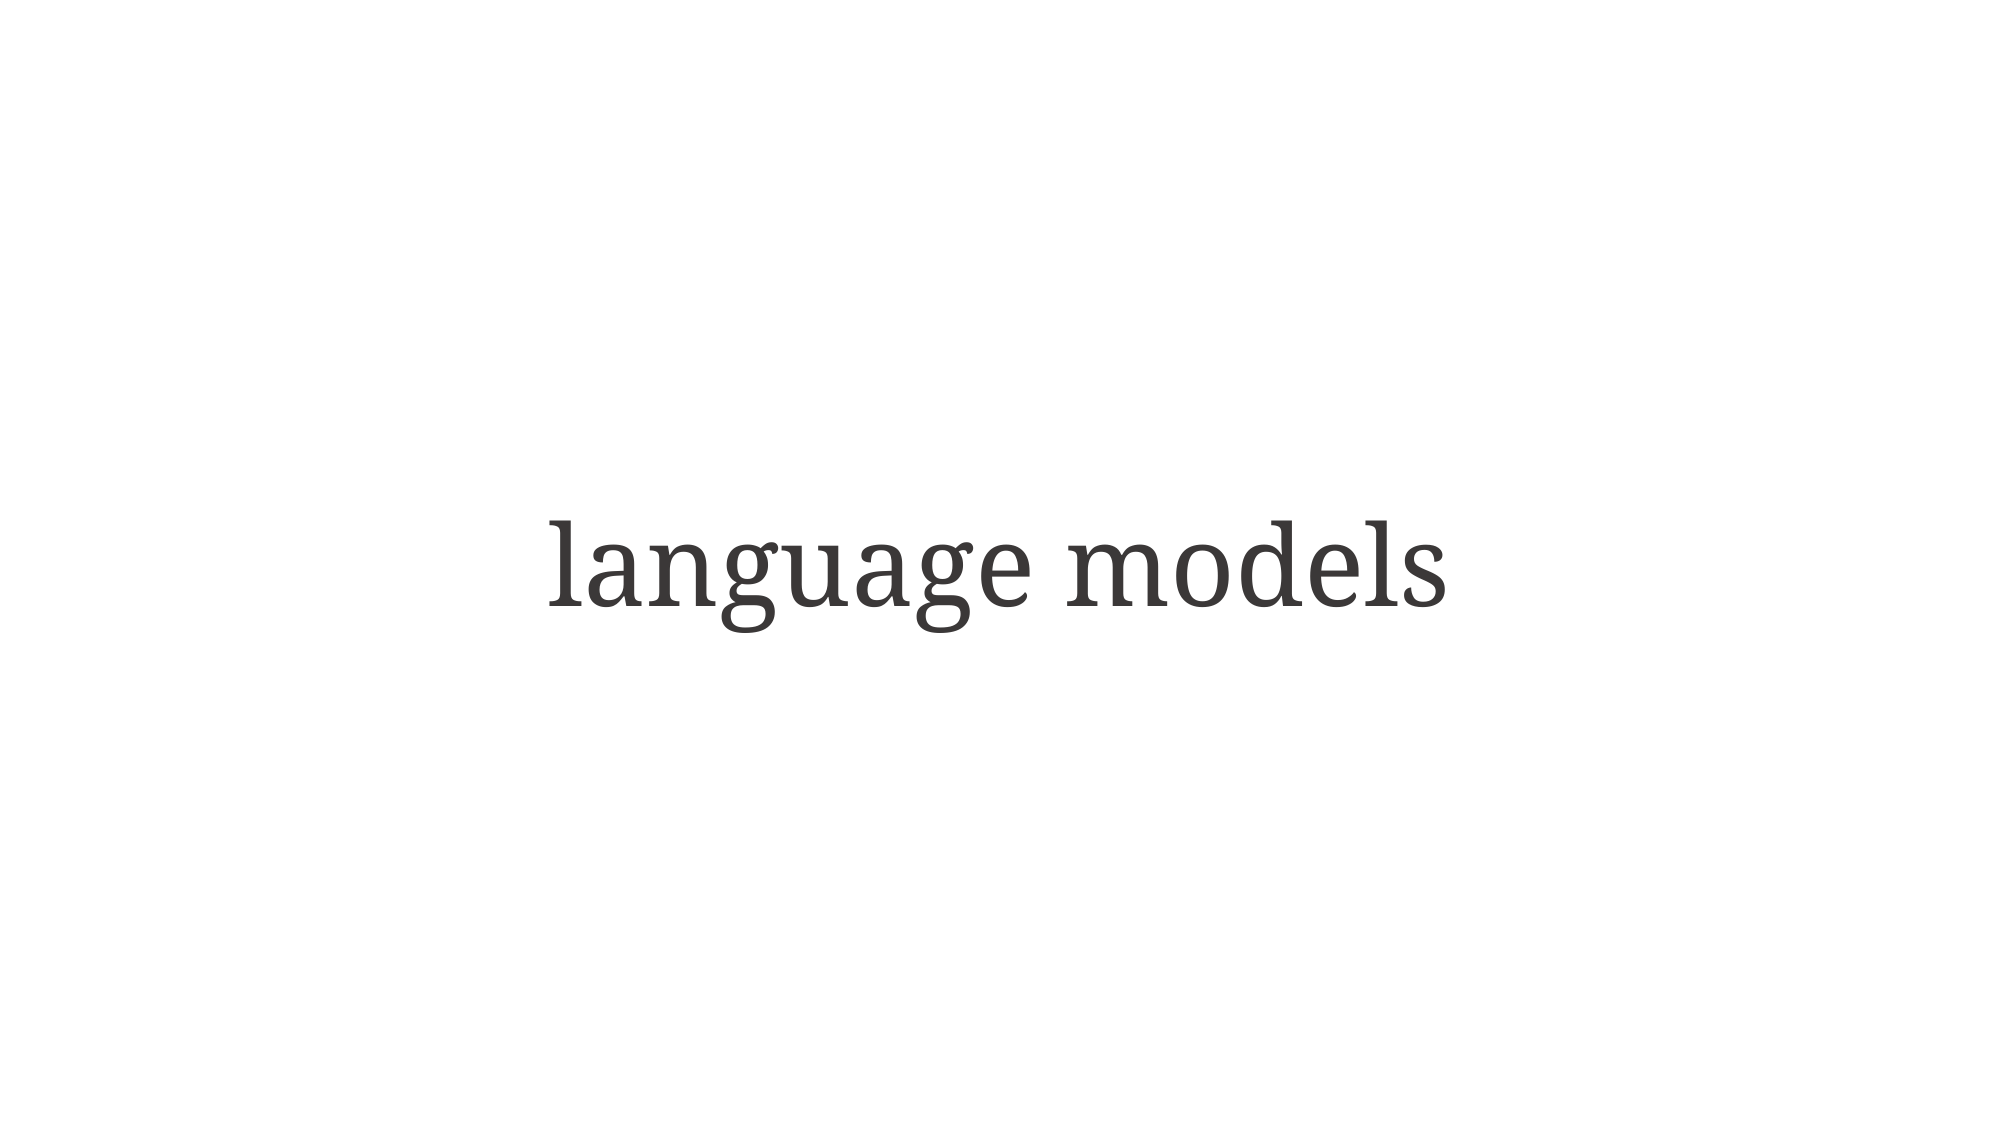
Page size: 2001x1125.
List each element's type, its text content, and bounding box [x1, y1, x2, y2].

text_box language models [16, 486, 1984, 637]
